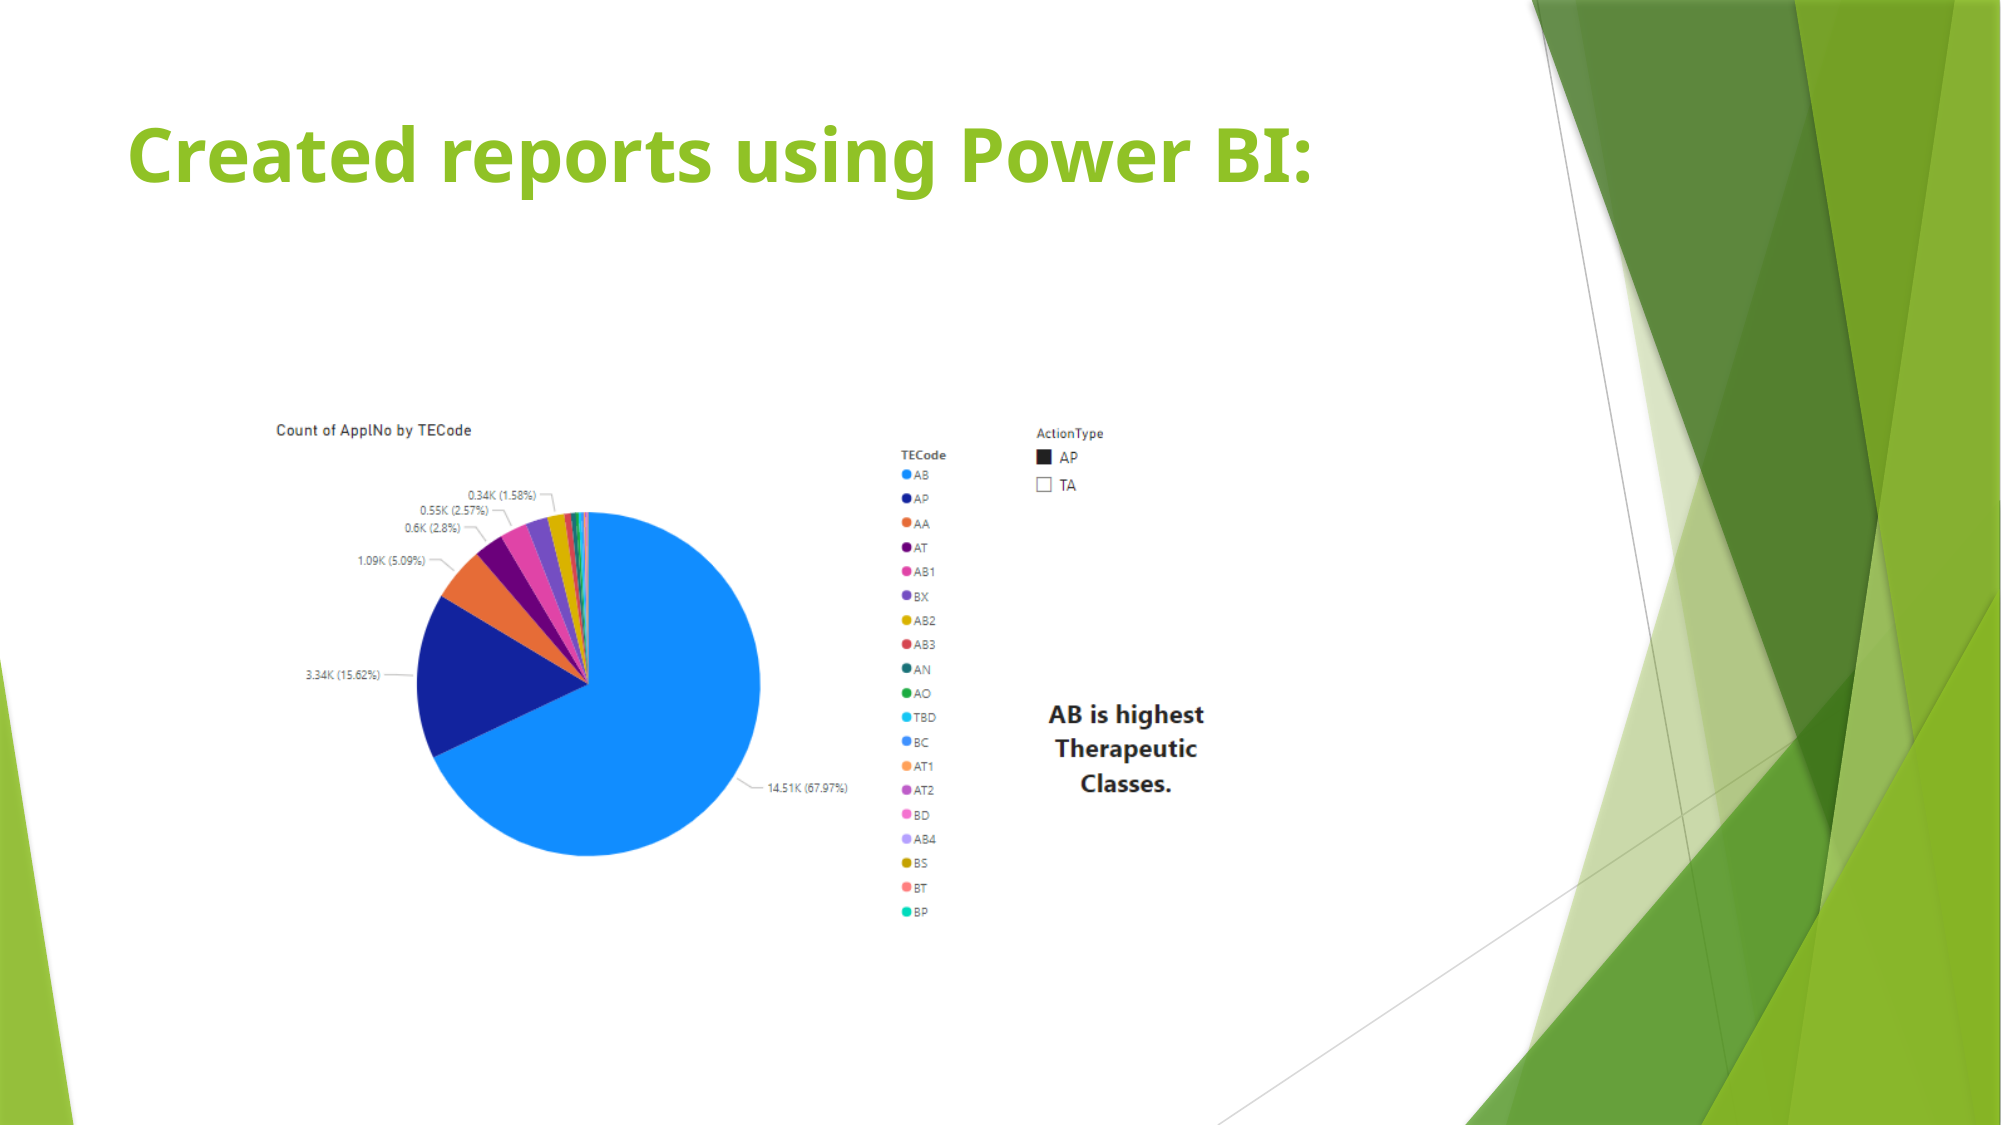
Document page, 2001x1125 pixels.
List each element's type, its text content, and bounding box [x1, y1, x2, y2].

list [233, 353, 1399, 992]
title Created reports using Power BI: [111, 99, 1522, 317]
